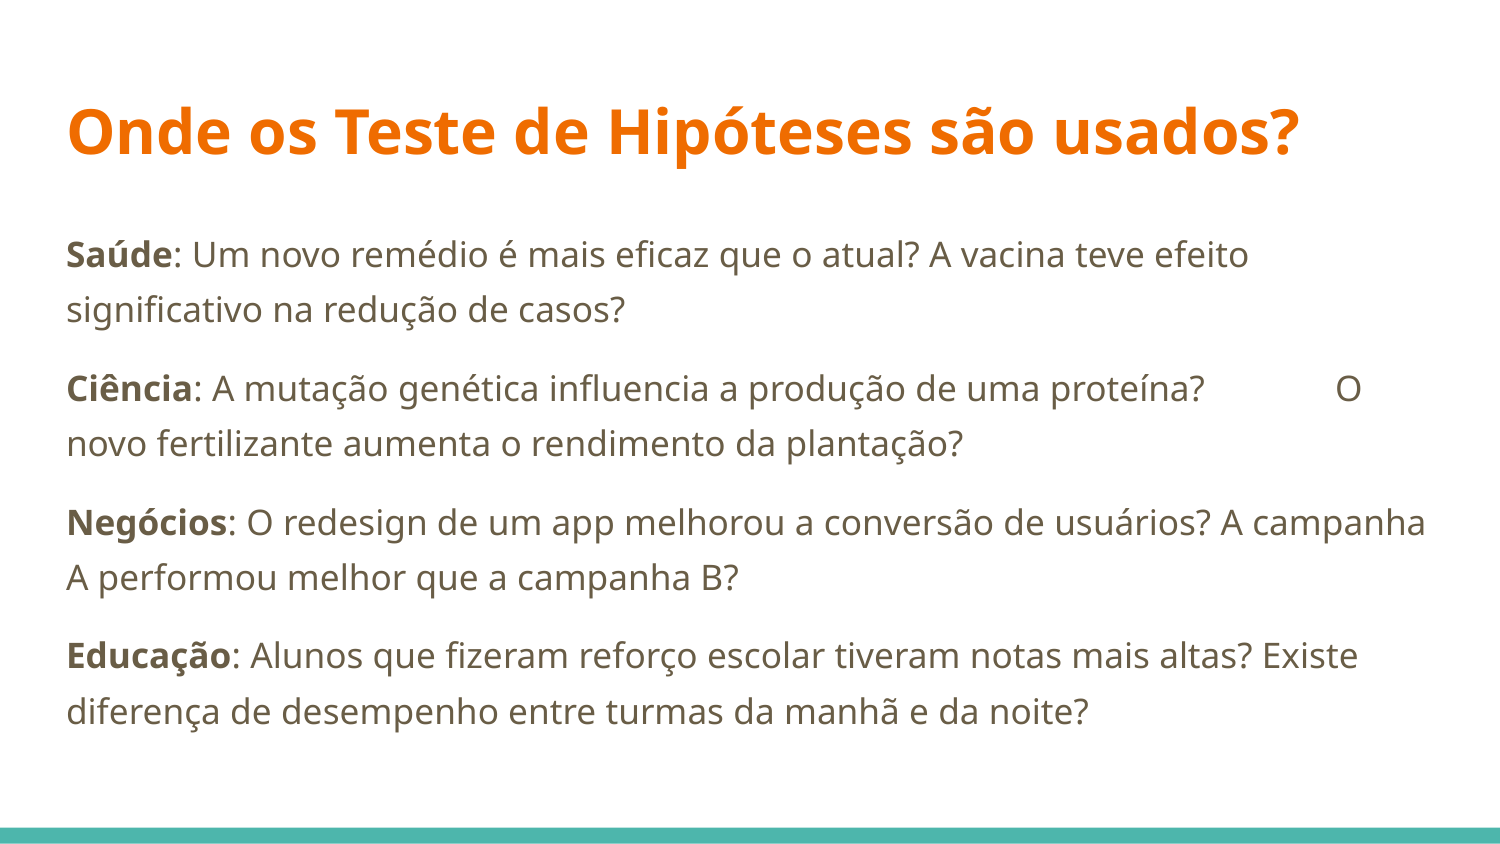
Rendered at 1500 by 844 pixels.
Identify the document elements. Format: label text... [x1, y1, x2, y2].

title Onde os Teste de Hipóteses são usados? [51, 72, 1449, 189]
list Saúde: Um novo remédio é mais eficaz que o atual? A vacina teve efeito significativo na redução de casos? Ciência: A mutação genética influencia a produção de uma proteína? O novo fertilizante aumenta o rendimento da plantação? Negócios: O redesign de um app melhorou a conversão de usuários? A campanha A performou melhor que a campanha B? Educação: Alunos que fizeram reforço escolar tiveram notas mais altas? Existe diferença de desempenho entre turmas da manhã e da noite? [51, 207, 1449, 750]
